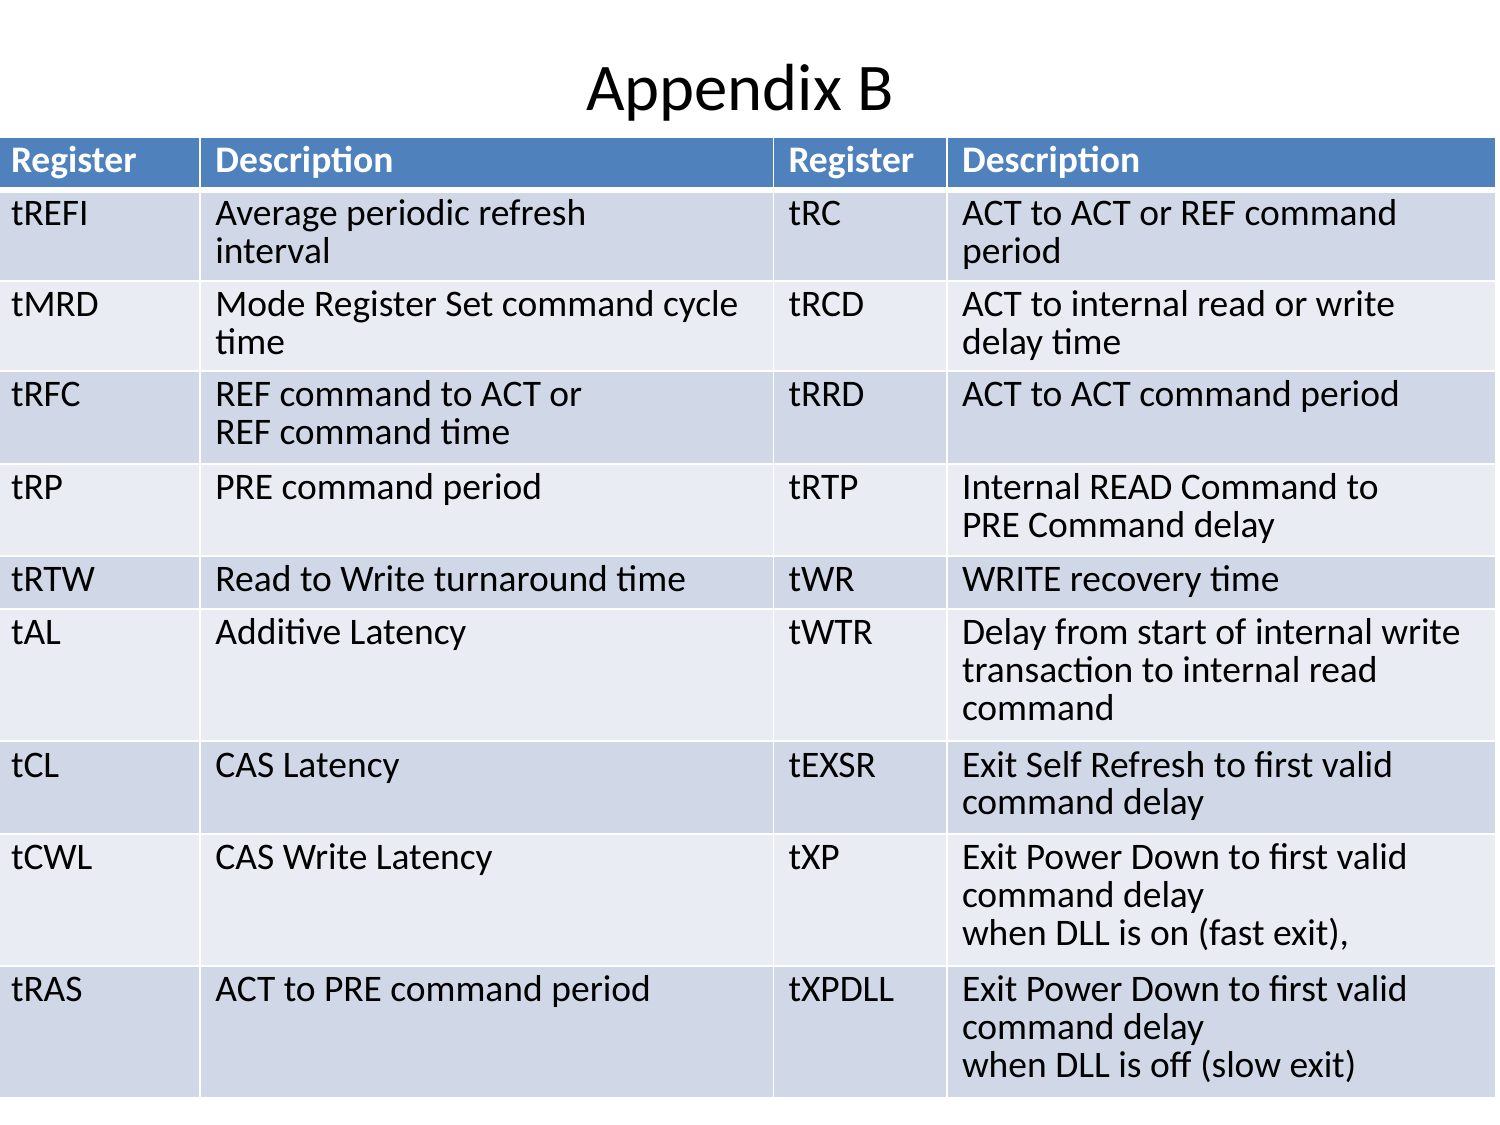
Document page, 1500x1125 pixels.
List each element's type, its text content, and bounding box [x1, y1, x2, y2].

table_cell PRE command period [201, 465, 773, 555]
table_cell tXPDLL [774, 967, 946, 1097]
table_cell ACT to internal read or write delay time [948, 282, 1495, 370]
table_cell Exit Self Refresh to first valid command delay [948, 742, 1495, 833]
table_cell WRITE recovery time [948, 557, 1495, 608]
table_header Register [0, 138, 199, 187]
table_cell tXP [774, 835, 946, 965]
table_header Description [201, 138, 773, 187]
table_cell Exit Power Down to first valid command delay when DLL is off (slow exit) [948, 967, 1495, 1097]
table_cell Delay from start of internal write transaction to internal read command [948, 610, 1495, 740]
table_cell tRTW [0, 557, 199, 608]
table_cell tRP [0, 465, 199, 555]
title Appendix B [64, 19, 1415, 136]
table_cell ACT to ACT command period [948, 372, 1495, 463]
table_header Description [948, 138, 1495, 187]
table_header Register [774, 138, 946, 187]
table_cell tRFC [0, 372, 199, 463]
table_cell CAS Write Latency [201, 835, 773, 965]
table_cell Exit Power Down to first valid command delay when DLL is on (fast exit), [948, 835, 1495, 965]
table_cell Mode Register Set command cycle time [201, 282, 773, 370]
table_cell tCWL [0, 835, 199, 965]
table_cell tRAS [0, 967, 199, 1097]
table_cell tAL [0, 610, 199, 740]
table_cell tWTR [774, 610, 946, 740]
table_cell tEXSR [774, 742, 946, 833]
table_cell tRTP [774, 465, 946, 555]
table_cell tWR [774, 557, 946, 608]
table_cell REF command to ACT or REF command time [201, 372, 773, 463]
table_cell Additive Latency [201, 610, 773, 740]
table_cell tRRD [774, 372, 946, 463]
table_cell tMRD [0, 282, 199, 370]
table_cell Average periodic refresh interval [201, 193, 773, 280]
table_cell tRC [774, 193, 946, 280]
table_cell ACT to ACT or REF command period [948, 193, 1495, 280]
table_cell Internal READ Command to PRE Command delay [948, 465, 1495, 555]
table_cell Read to Write turnaround time [201, 557, 773, 608]
table_cell tRCD [774, 282, 946, 370]
table_cell tCL [0, 742, 199, 833]
table_cell tREFI [0, 193, 199, 280]
table_cell CAS Latency [201, 742, 773, 833]
table_cell ACT to PRE command period [201, 967, 773, 1097]
